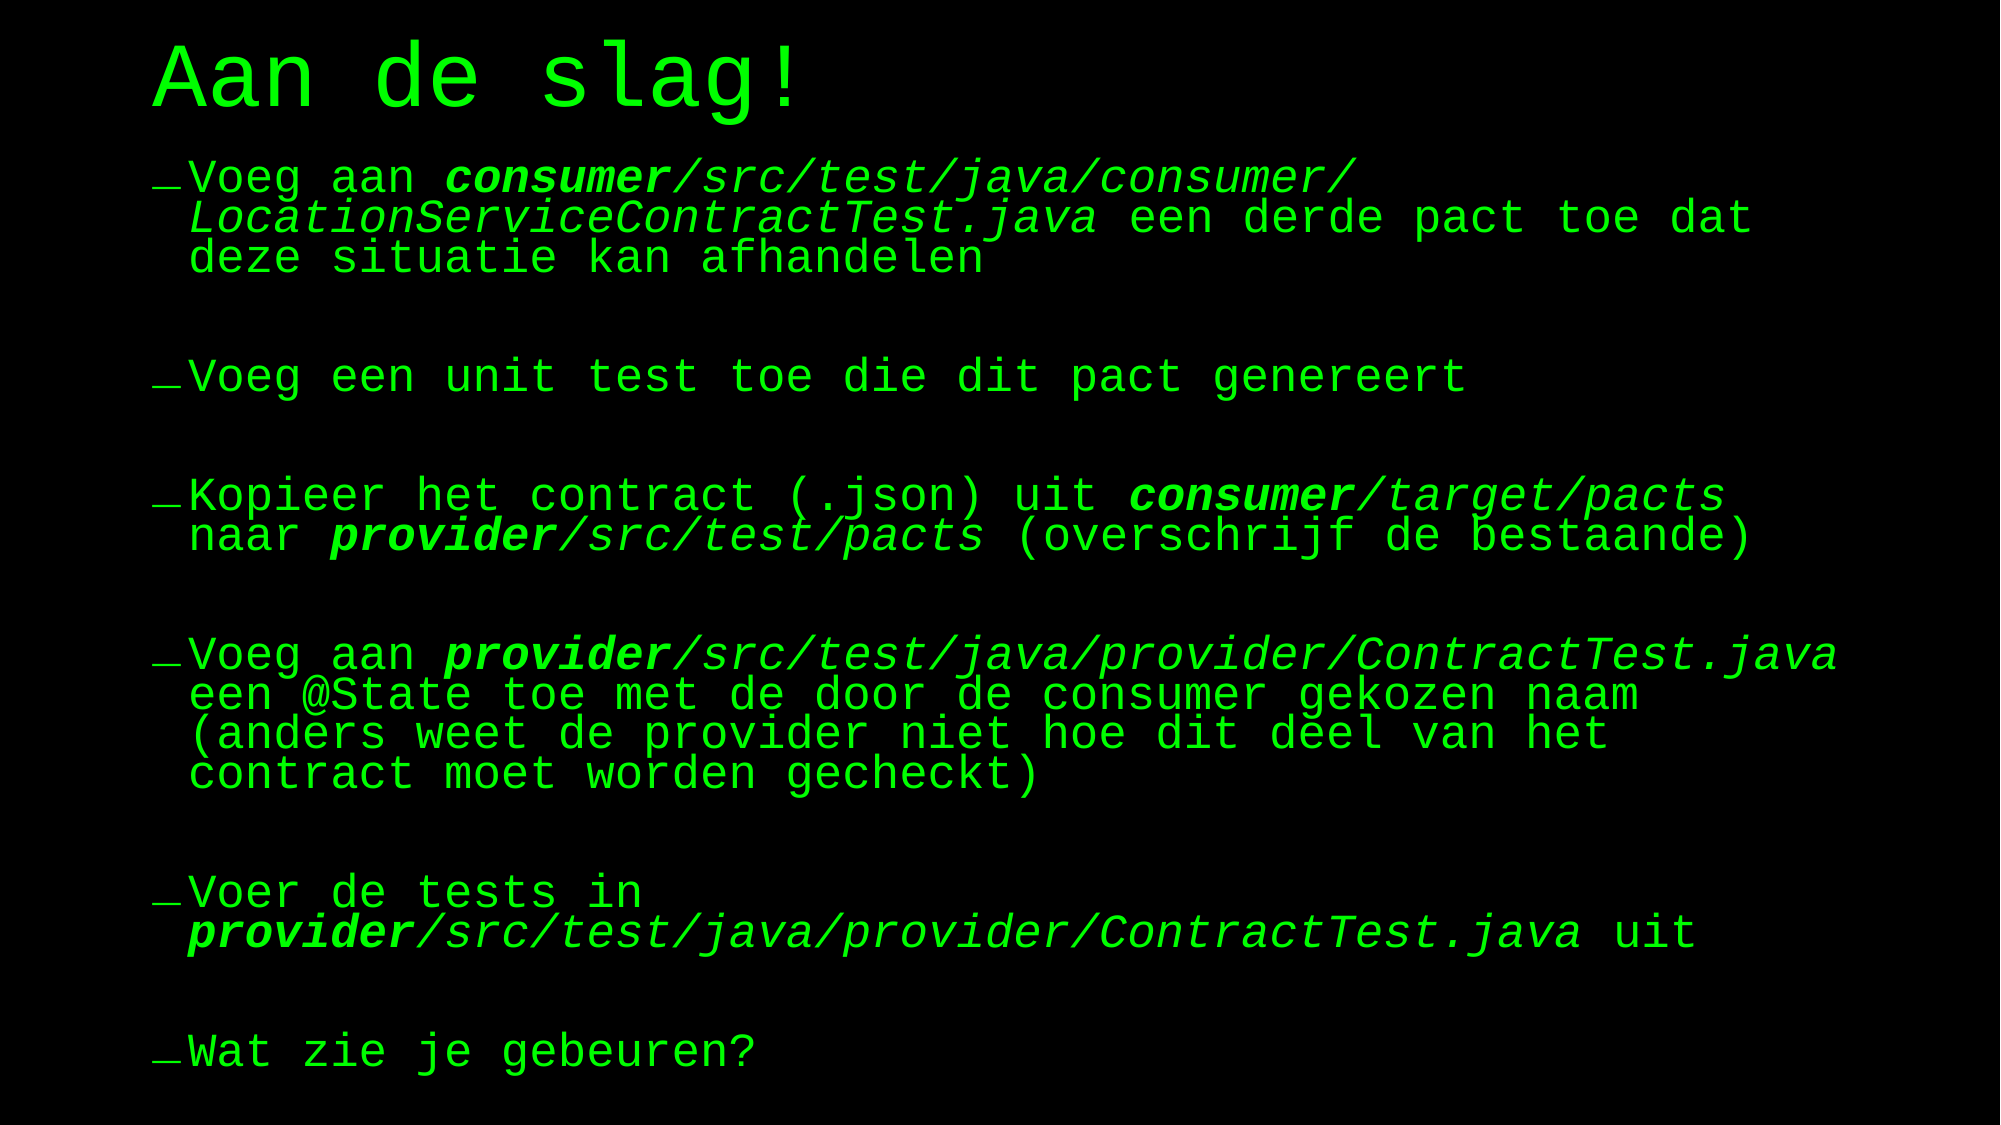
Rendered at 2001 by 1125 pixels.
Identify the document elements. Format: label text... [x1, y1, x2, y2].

list Voeg aan consumer/src/test/java/consumer/ LocationServiceContractTest.java een derde pact toe dat deze situatie kan afhandelen Voeg een unit test toe die dit pact genereert Kopieer het contract (.json) uit consumer/target/pacts naar provider/src/test/pacts (overschrijf de bestaande) Voeg aan provider/src/test/java/provider/ContractTest.java een @State toe met de door de consumer gekozen naam (anders weet de provider niet hoe dit deel van het contract moet worden gecheckt) Voer de tests in provider/src/test/java/provider/ContractTest.java uit Wat zie je gebeuren? [137, 153, 1863, 1110]
title Aan de slag! [137, 0, 1863, 153]
